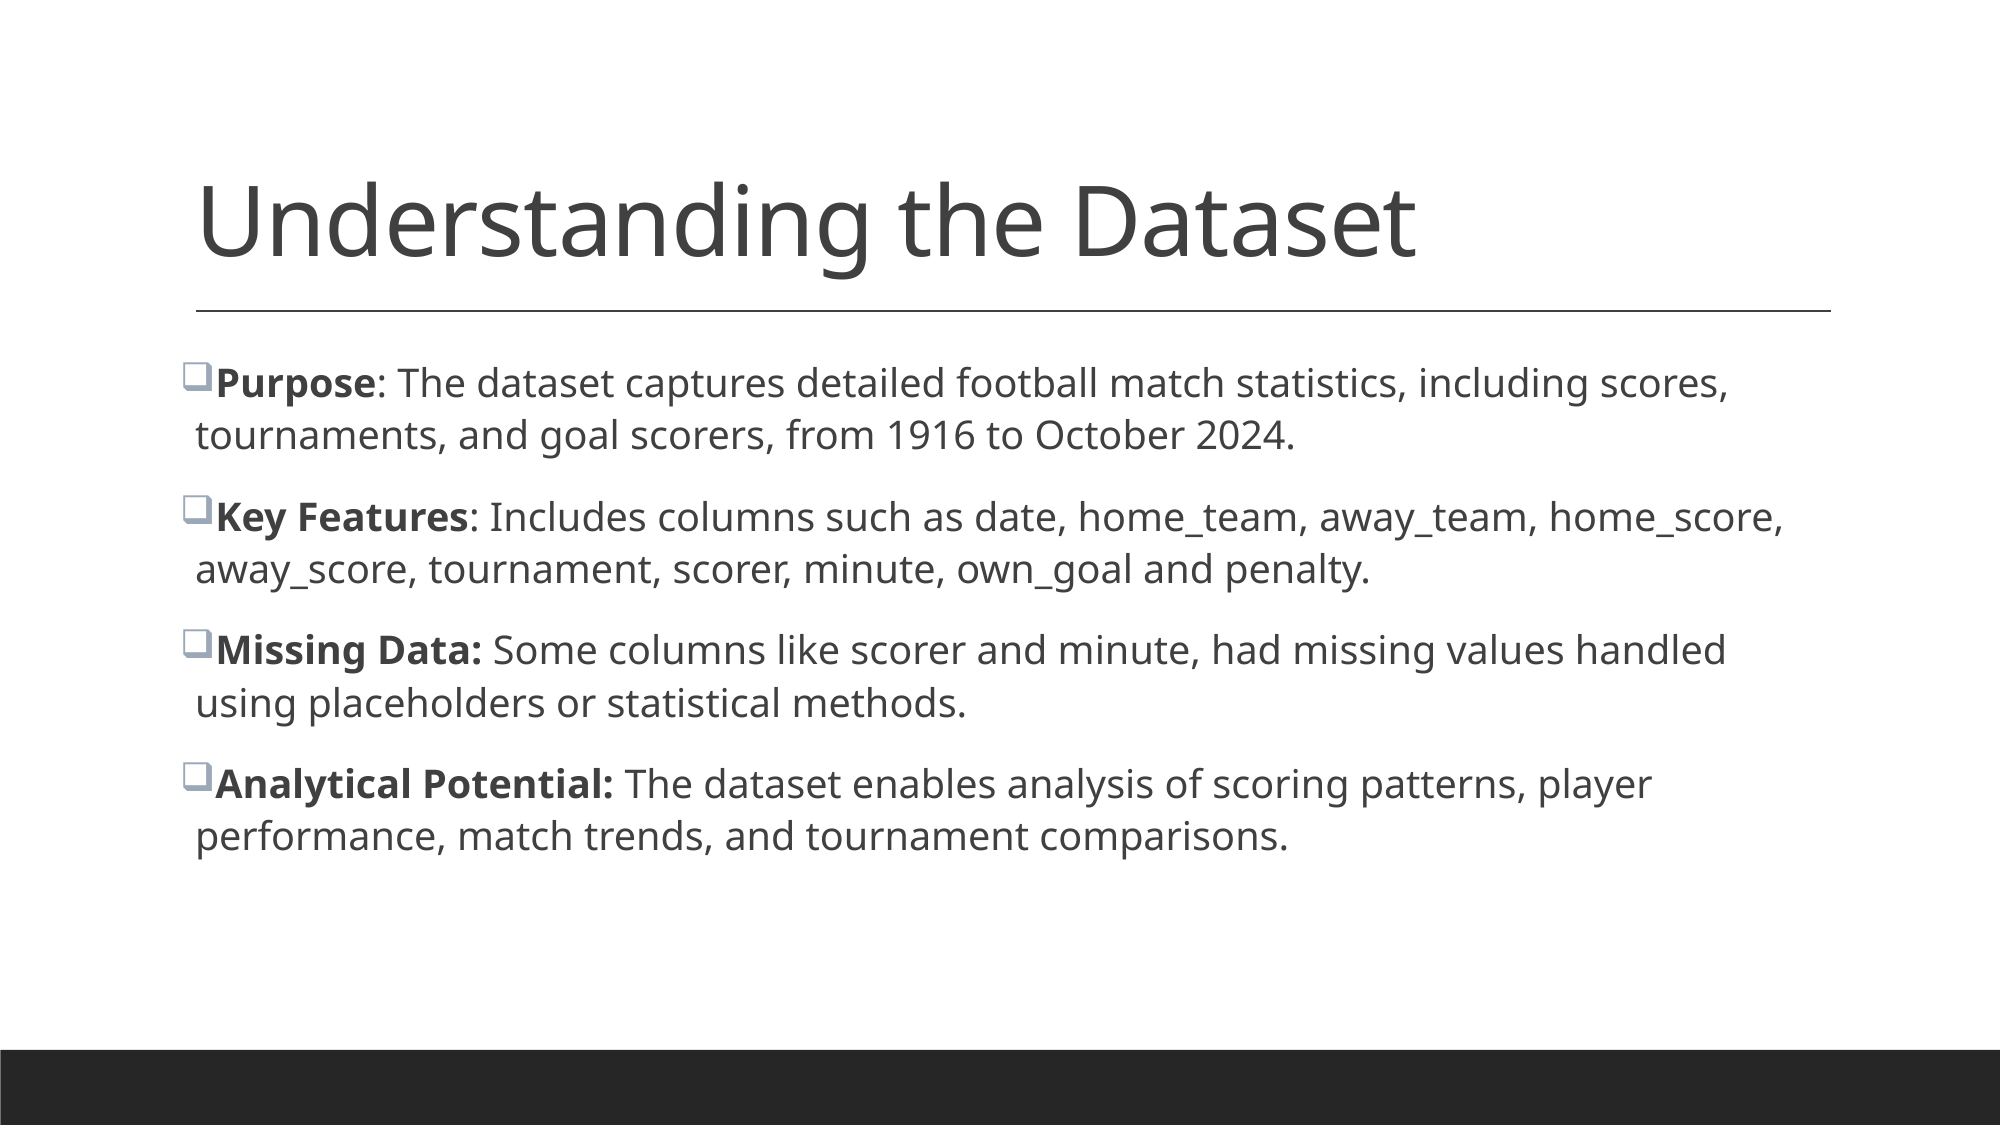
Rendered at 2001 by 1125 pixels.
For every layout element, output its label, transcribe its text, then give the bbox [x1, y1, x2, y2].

list Purpose: The dataset captures detailed football match statistics, including scores, tournaments, and goal scorers, from 1916 to October 2024. Key Features: Includes columns such as date, home_team, away_team, home_score, away_score, tournament, scorer, minute, own_goal and penalty. Missing Data: Some columns like scorer and minute, had missing values handled using placeholders or statistical methods. Analytical Potential: The dataset enables analysis of scoring patterns, player performance, match trends, and tournament comparisons. [180, 345, 1830, 963]
title Understanding the Dataset [180, 47, 1830, 285]
